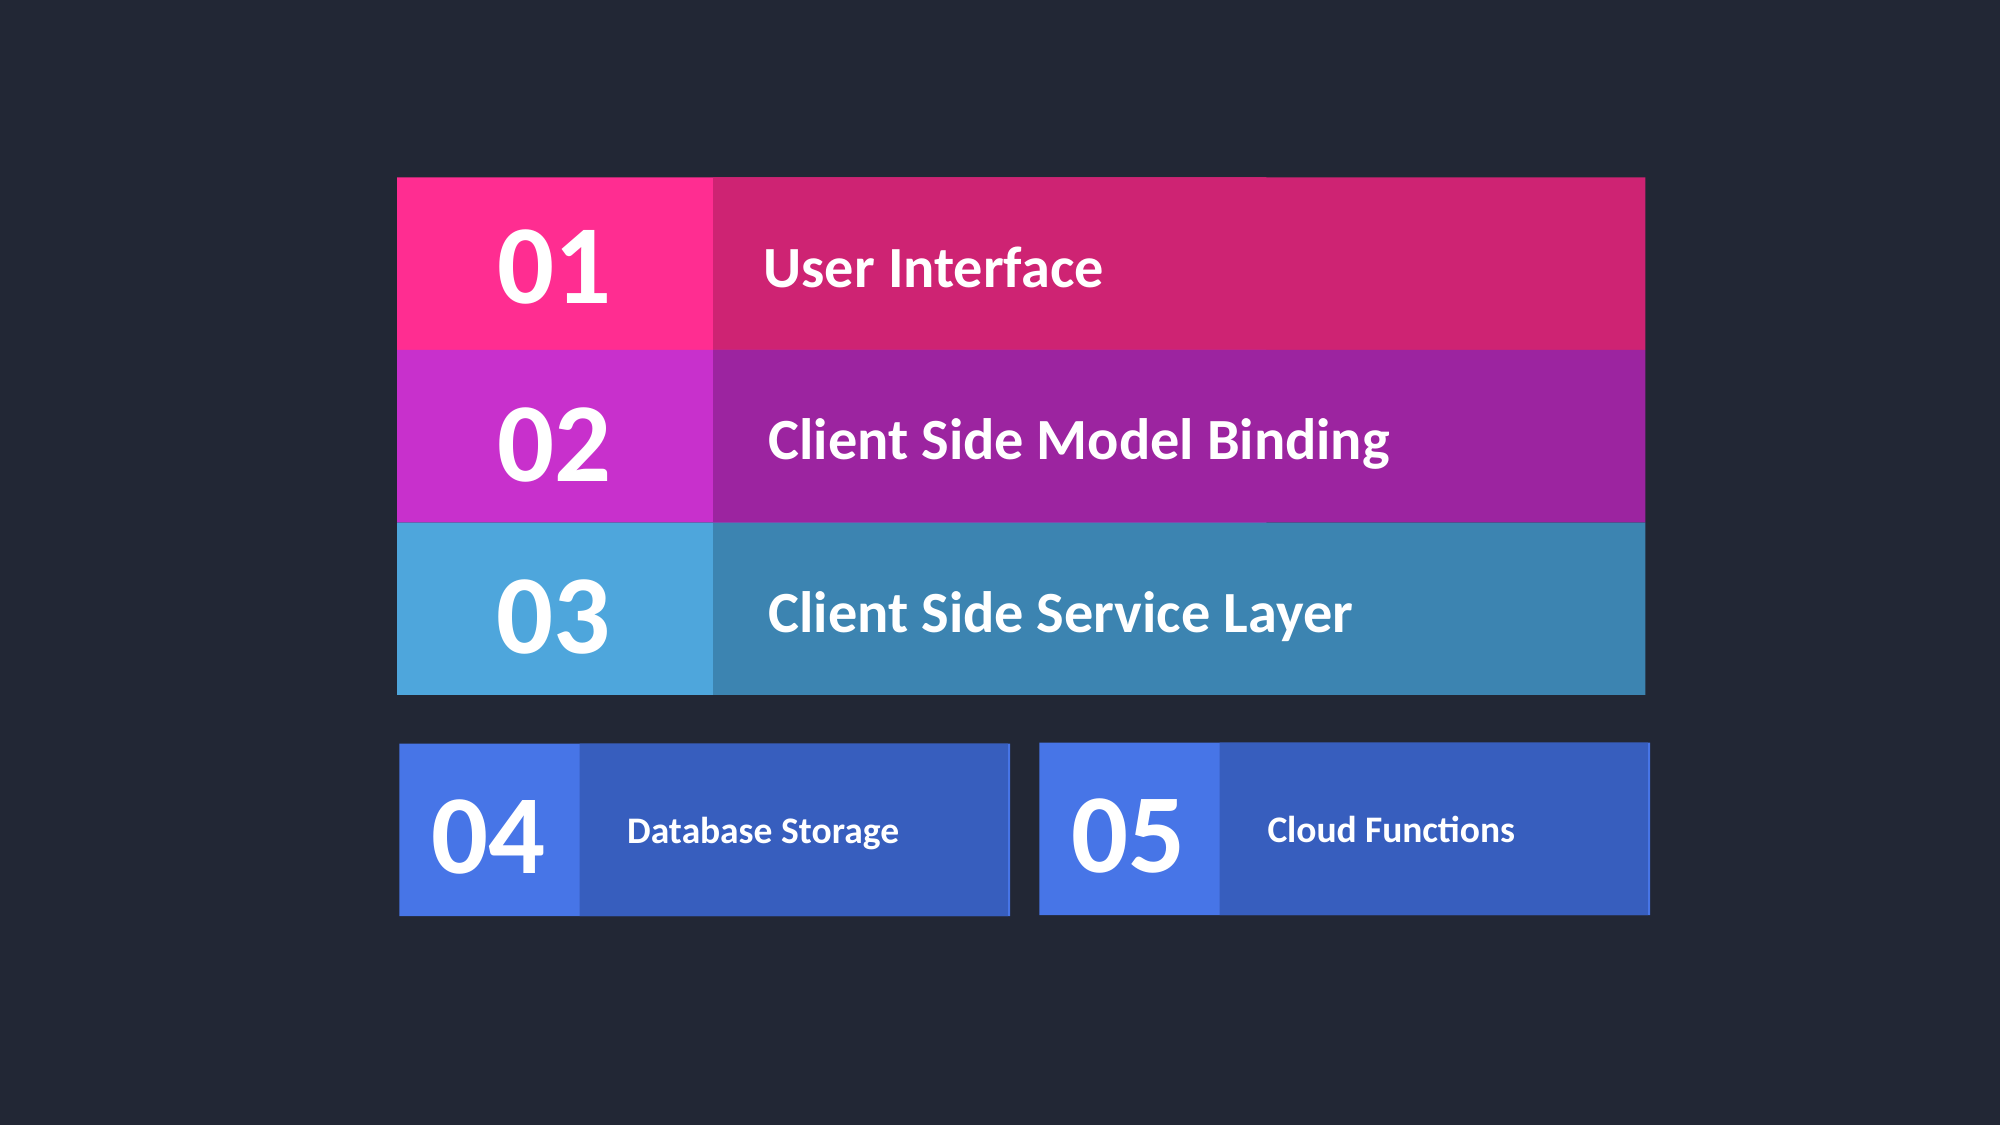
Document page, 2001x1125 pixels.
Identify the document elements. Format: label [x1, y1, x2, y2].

text_box [396, 177, 1651, 917]
